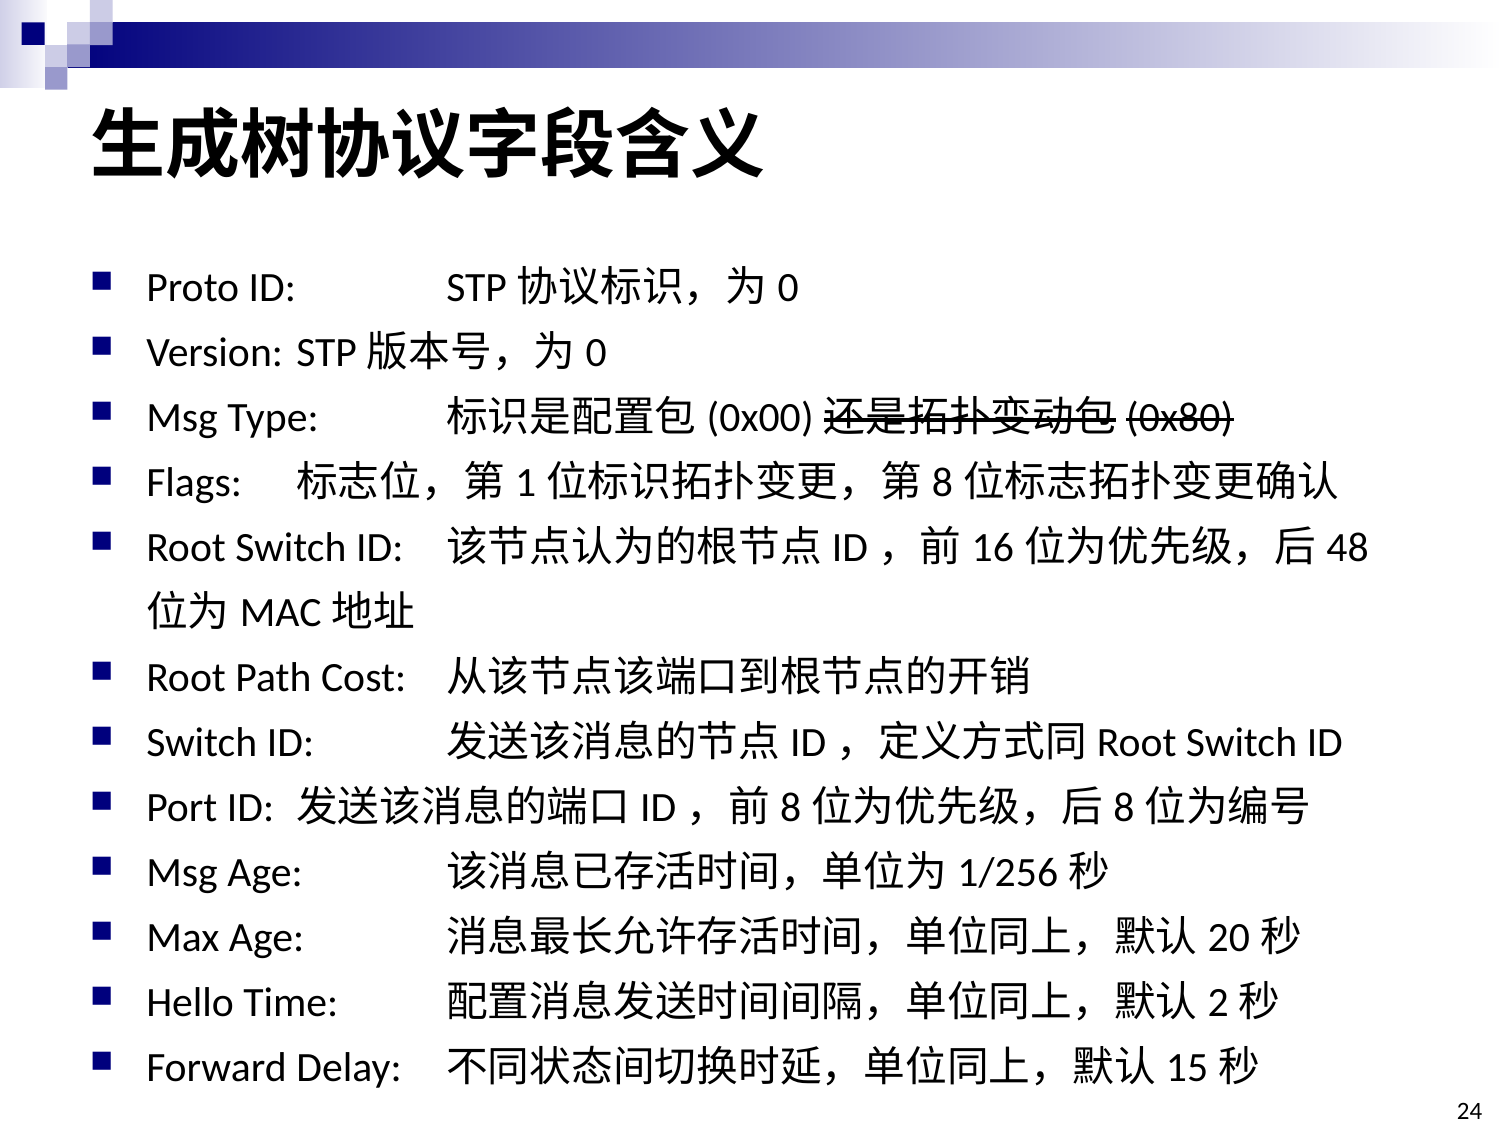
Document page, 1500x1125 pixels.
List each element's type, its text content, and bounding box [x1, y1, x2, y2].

title 生成树协议字段含义 [75, 75, 1425, 209]
slide_number 24 [1448, 1100, 1483, 1125]
list Proto ID: STP协议标识，为0 Version: STP版本号，为0 Msg Type: 标识是配置包(0x00)还是拓扑变动包(0x80) Flags: 标志位，第1位标识拓扑变更，第8位标志拓扑变更确认 Root Switch ID: 该节点认为的根节点ID，前16位为优先级，后48位为MAC地址 Root Path Cost: 从该节点该端口到根节点的开销 Switch ID: 发送该消息的节点ID，定义方式同Root Switch ID Port ID: 发送该消息的端口ID，前8位为优先级，后8位为编号 Msg Age: 该消息已存活时间，单位为1/256秒 Max Age: 消息最长允许存活时间，单位同上，默认20秒 Hello Time: 配置消息发送时间间隔，单位同上，默认2秒 Forward Delay: 不同状态间切换时延，单位同上，默认15秒 [75, 237, 1425, 1063]
